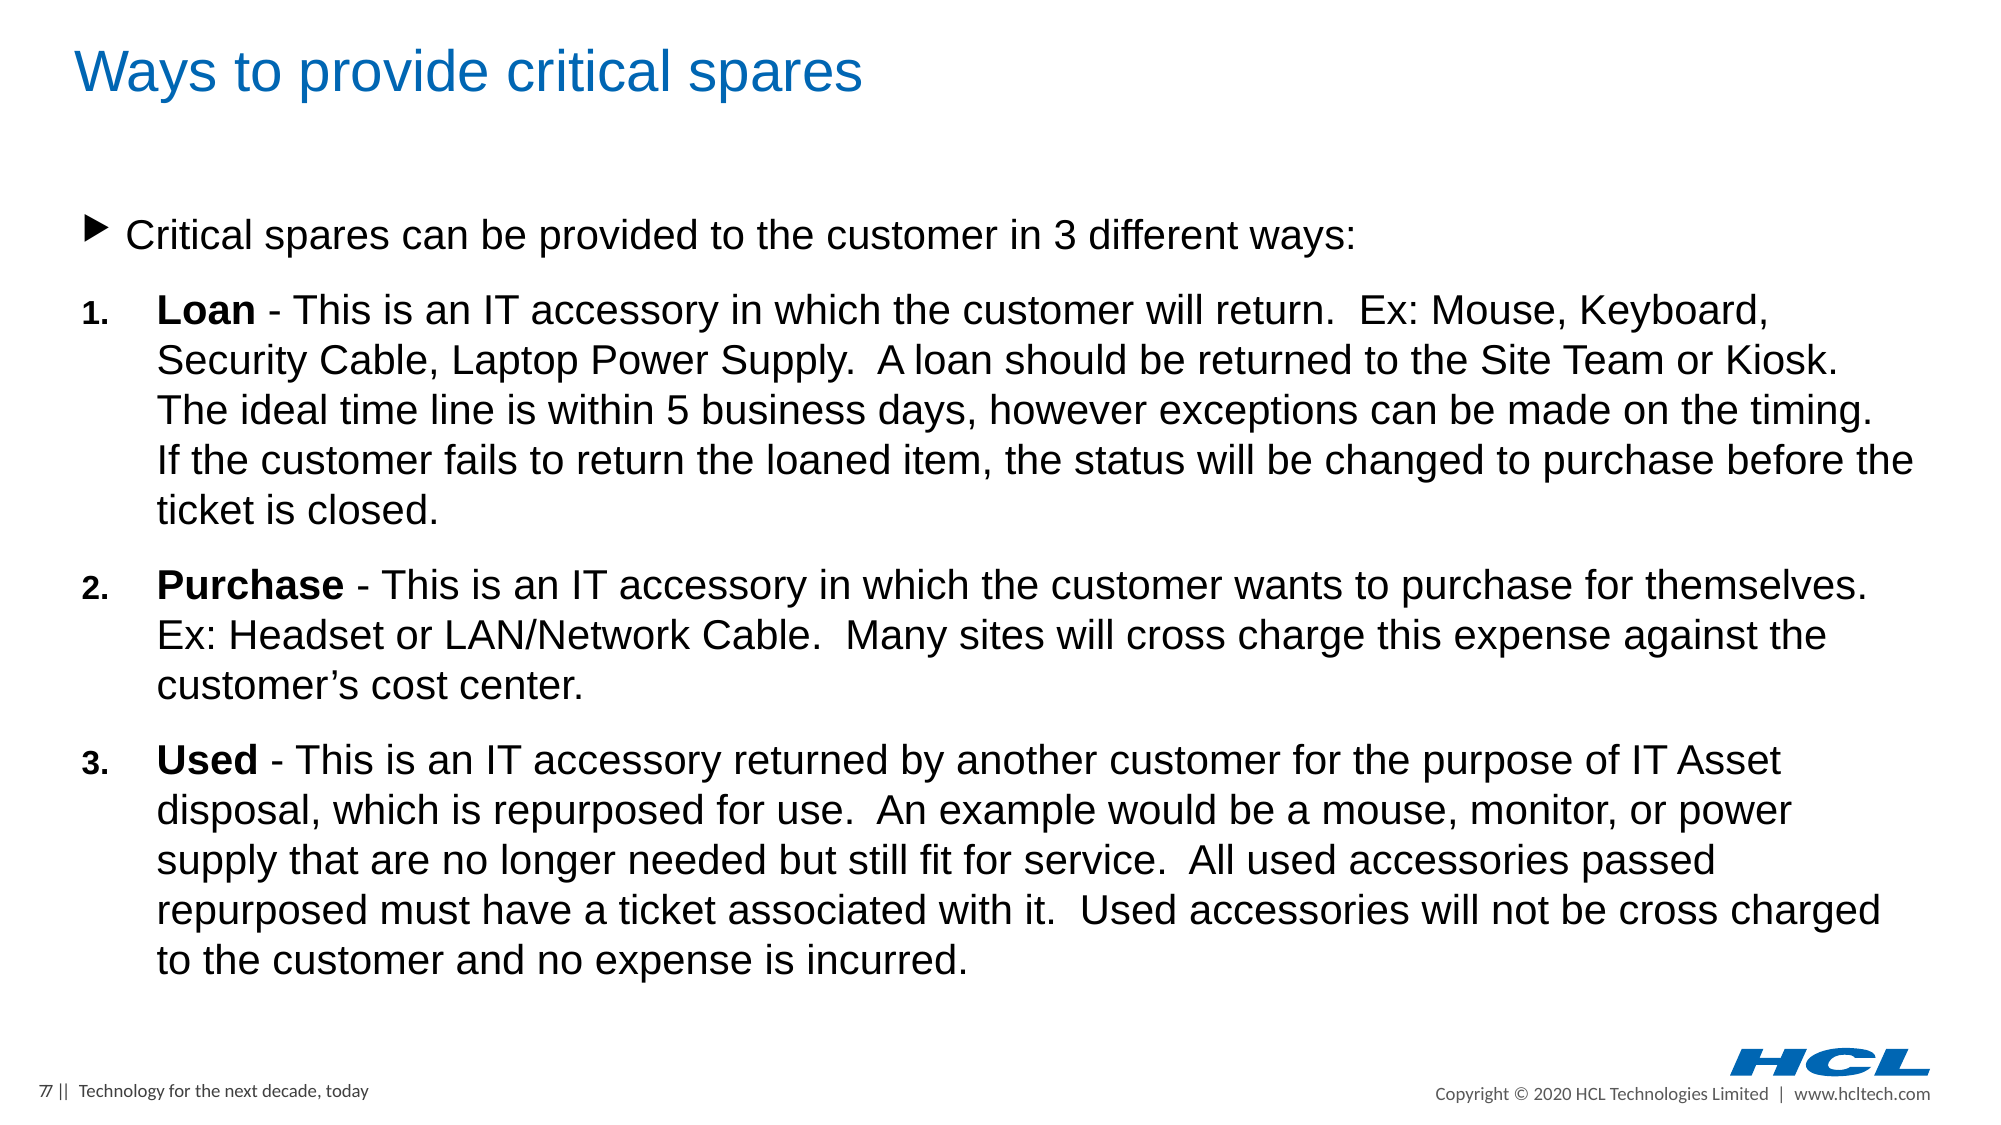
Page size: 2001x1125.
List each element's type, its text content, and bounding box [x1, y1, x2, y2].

title Ways to provide critical spares [66, 9, 1934, 128]
list Critical spares can be provided to the customer in 3 different ways: Loan - This is an IT accessory in which the customer will return. Ex: Mouse, Keyboard, Security Cable, Laptop Power Supply. A loan should be returned to the Site Team or Kiosk. The ideal time line is within 5 business days, however exceptions can be made on the timing. If the customer fails to return the loaned item, the status will be changed to purchase before the ticket is closed. Purchase - This is an IT accessory in which the customer wants to purchase for themselves. Ex: Headset or LAN/Network Cable. Many sites will cross charge this expense against the customer’s cost center. Used - This is an IT accessory returned by another customer for the purpose of IT Asset disposal, which is repurposed for use. An example would be a mouse, monitor, or power supply that are no longer needed but still fit for service. All used accessories passed repurposed must have a ticket associated with it. Used accessories will not be cross charged to the customer and no expense is incurred. [66, 200, 1934, 1017]
